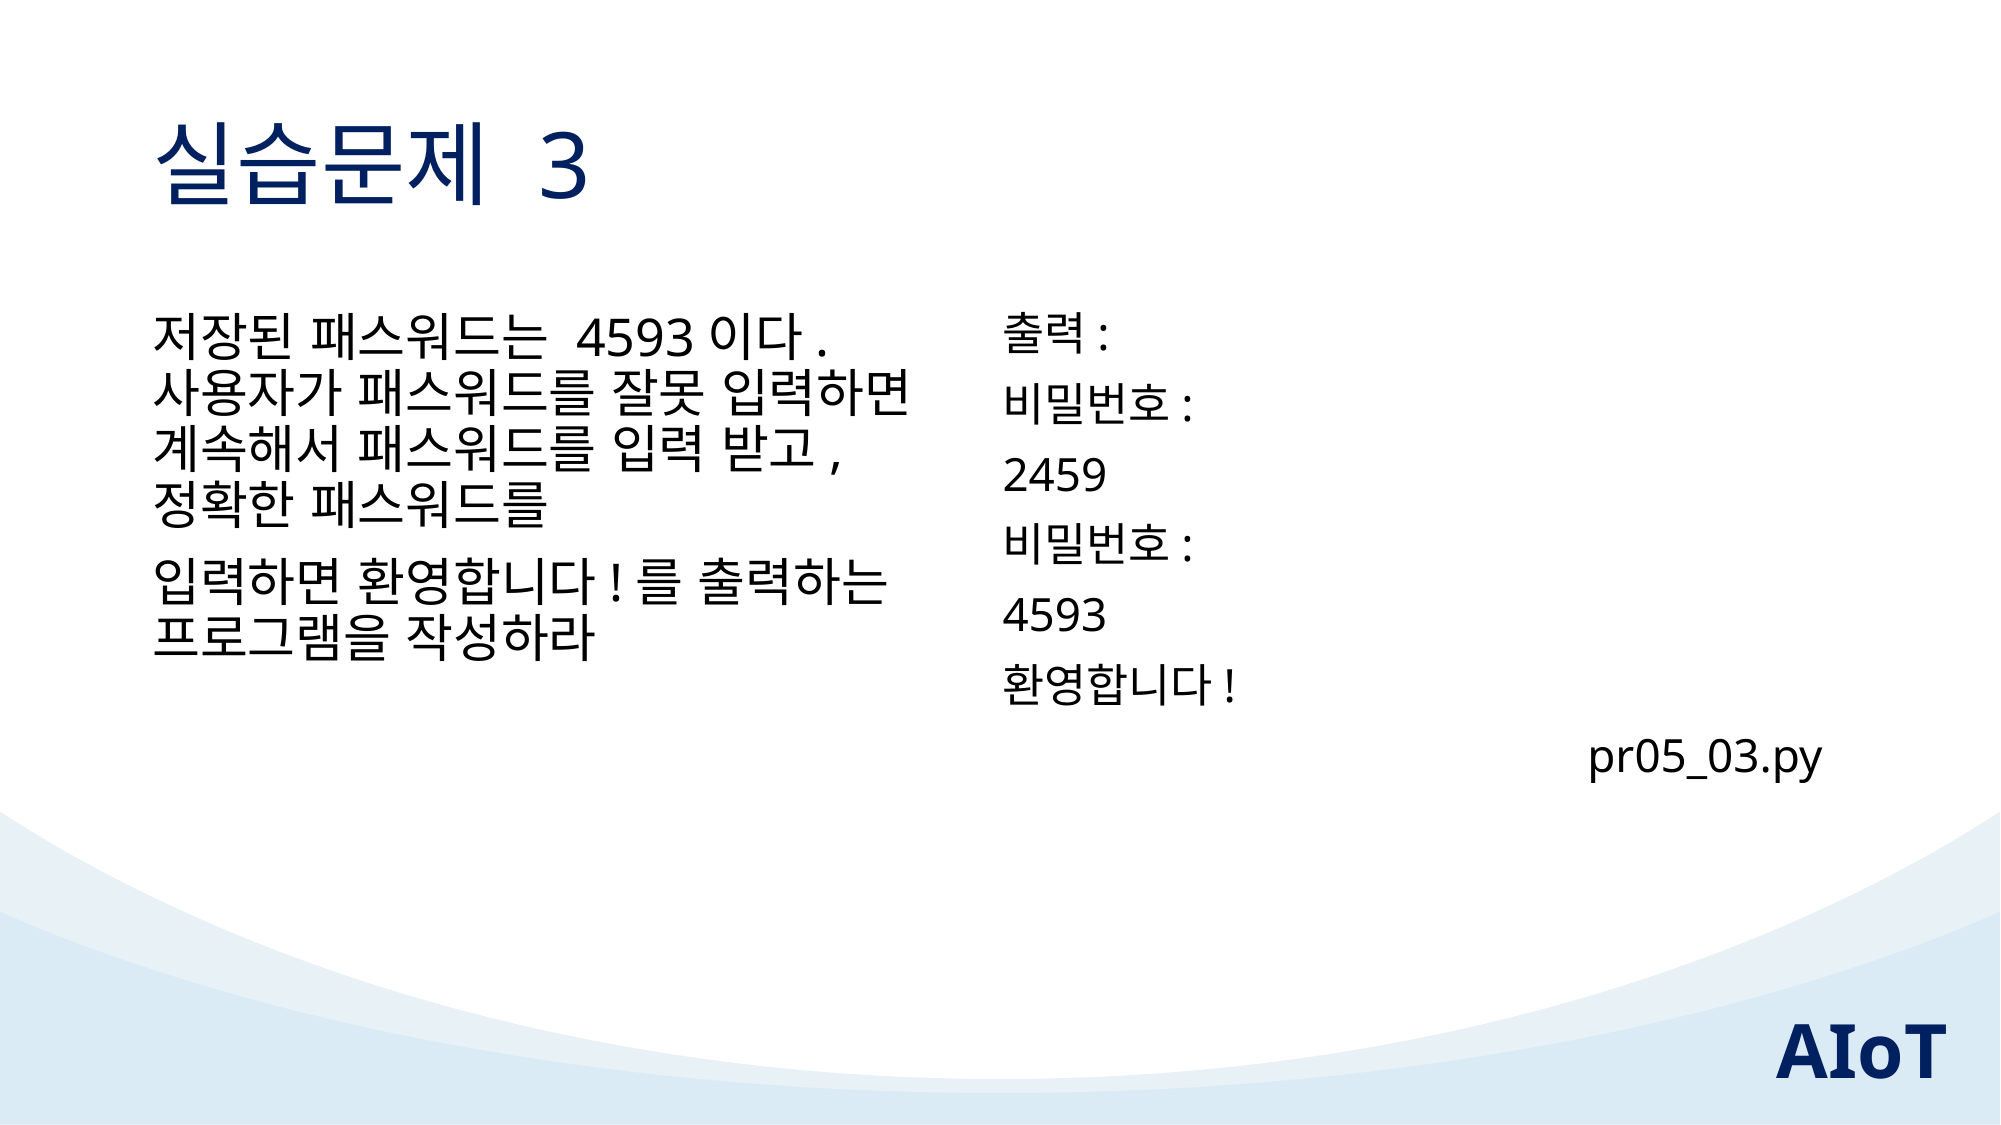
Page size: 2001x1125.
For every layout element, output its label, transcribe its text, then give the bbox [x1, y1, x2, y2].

list 저장된 패스워드는 4593이다. 사용자가 패스워드를 잘못 입력하면 계속해서 패스워드를 입력 받고, 정확한 패스워드를 입력하면 환영합니다!를 출력하는 프로그램을 작성하라 [137, 303, 971, 1018]
title 실습문제 3 [137, 59, 1863, 278]
list 출력: 비밀번호: 2459 비밀번호: 4593 환영합니다! pr05_03.py [987, 303, 1838, 1018]
